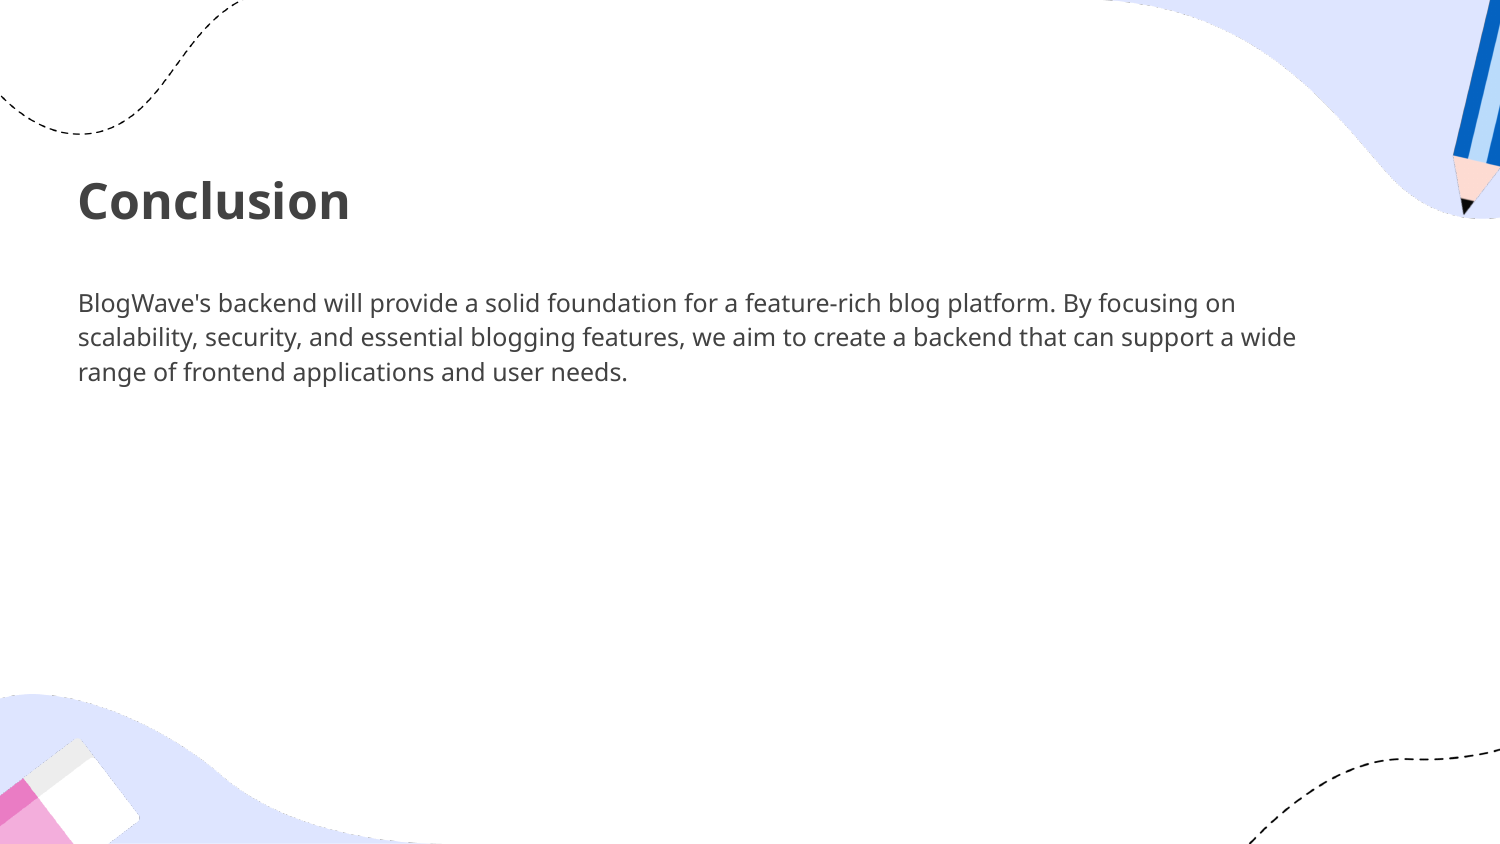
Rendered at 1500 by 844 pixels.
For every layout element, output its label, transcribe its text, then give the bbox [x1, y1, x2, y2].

picture [1080, 0, 1500, 223]
subtitle BlogWave's backend will provide a solid foundation for a feature-rich blog platform. By focusing on scalability, security, and essential blogging features, we aim to create a backend that can support a wide range of frontend applications and user needs. [62, 267, 1335, 335]
picture [1136, 724, 1500, 844]
title Conclusion [62, 147, 1335, 253]
picture [0, 0, 373, 135]
picture [0, 694, 445, 844]
